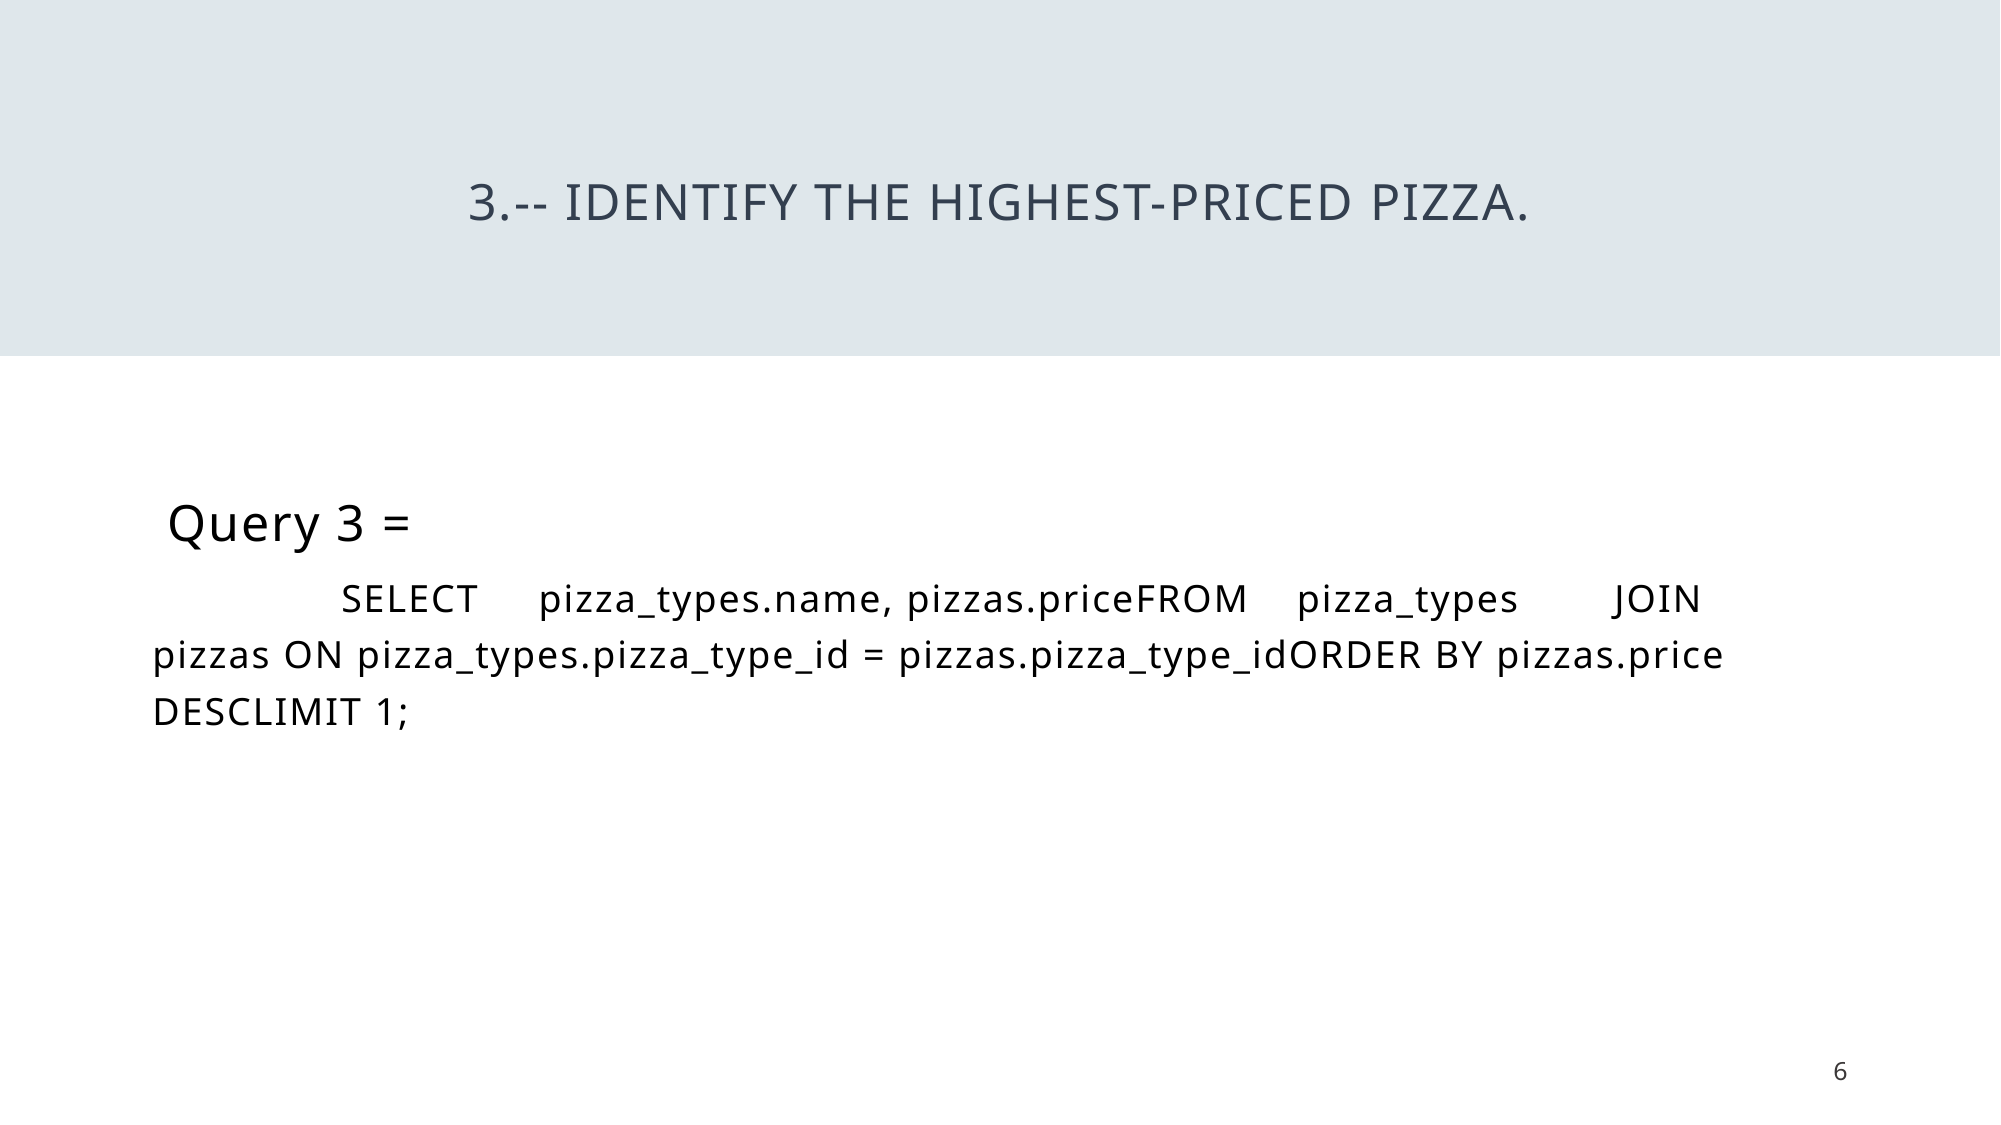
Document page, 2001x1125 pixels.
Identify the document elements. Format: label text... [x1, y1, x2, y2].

list Query 3 = SELECT pizza_types.name, pizzas.priceFROM pizza_types JOIN pizzas ON pizza_types.pizza_type_id = pizzas.pizza_type_idORDER BY pizzas.price DESCLIMIT 1; [137, 468, 1863, 1017]
title 3.-- Identify the highest-priced pizza. [137, 37, 1863, 239]
slide_number 6 [1412, 1042, 1863, 1103]
